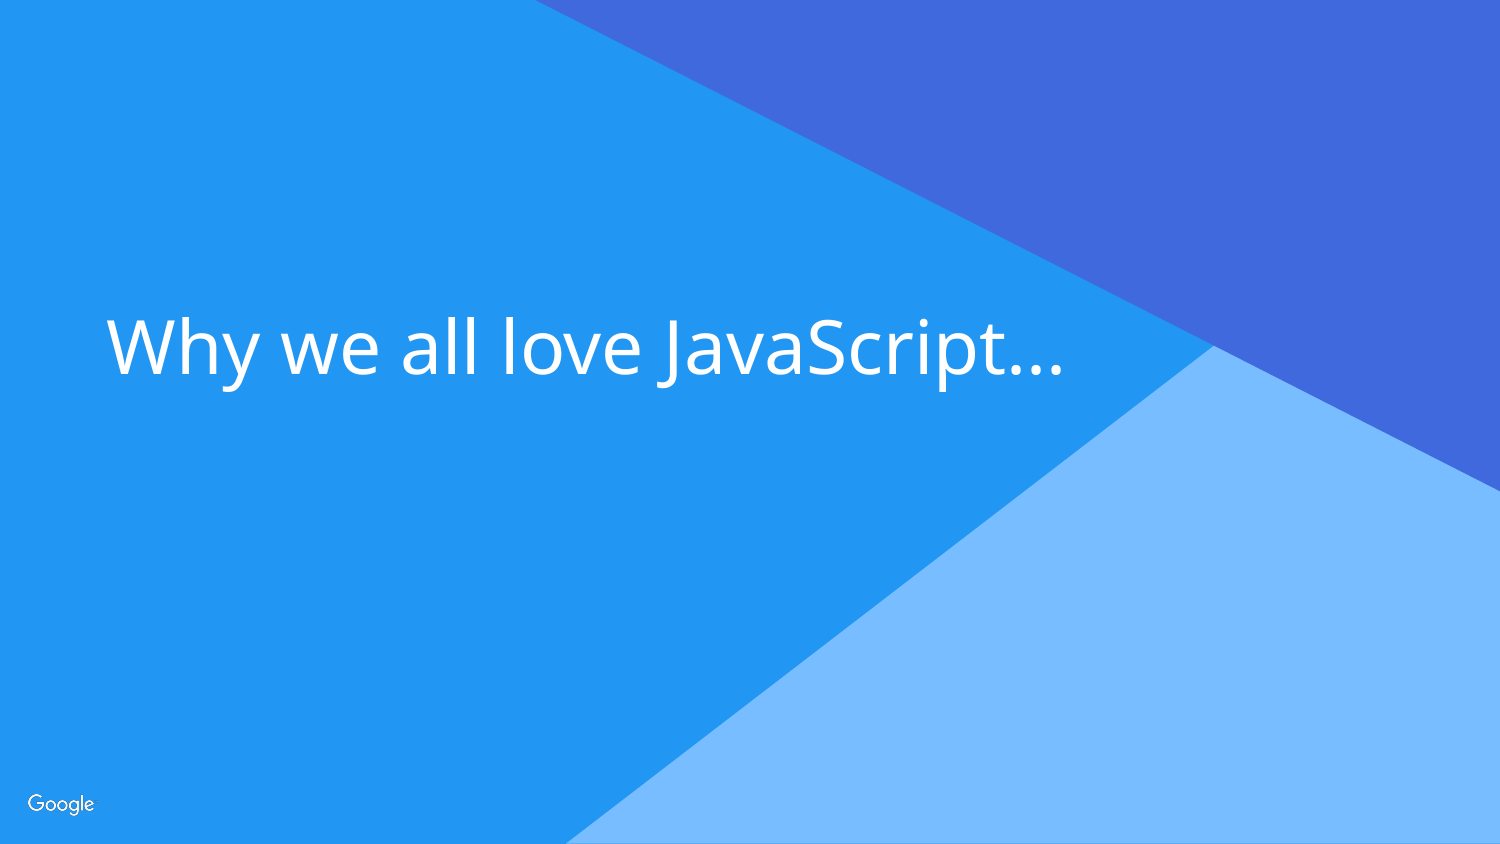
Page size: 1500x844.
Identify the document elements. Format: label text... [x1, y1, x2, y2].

picture [28, 794, 98, 816]
title Why we all love JavaScript... [91, 284, 1441, 451]
